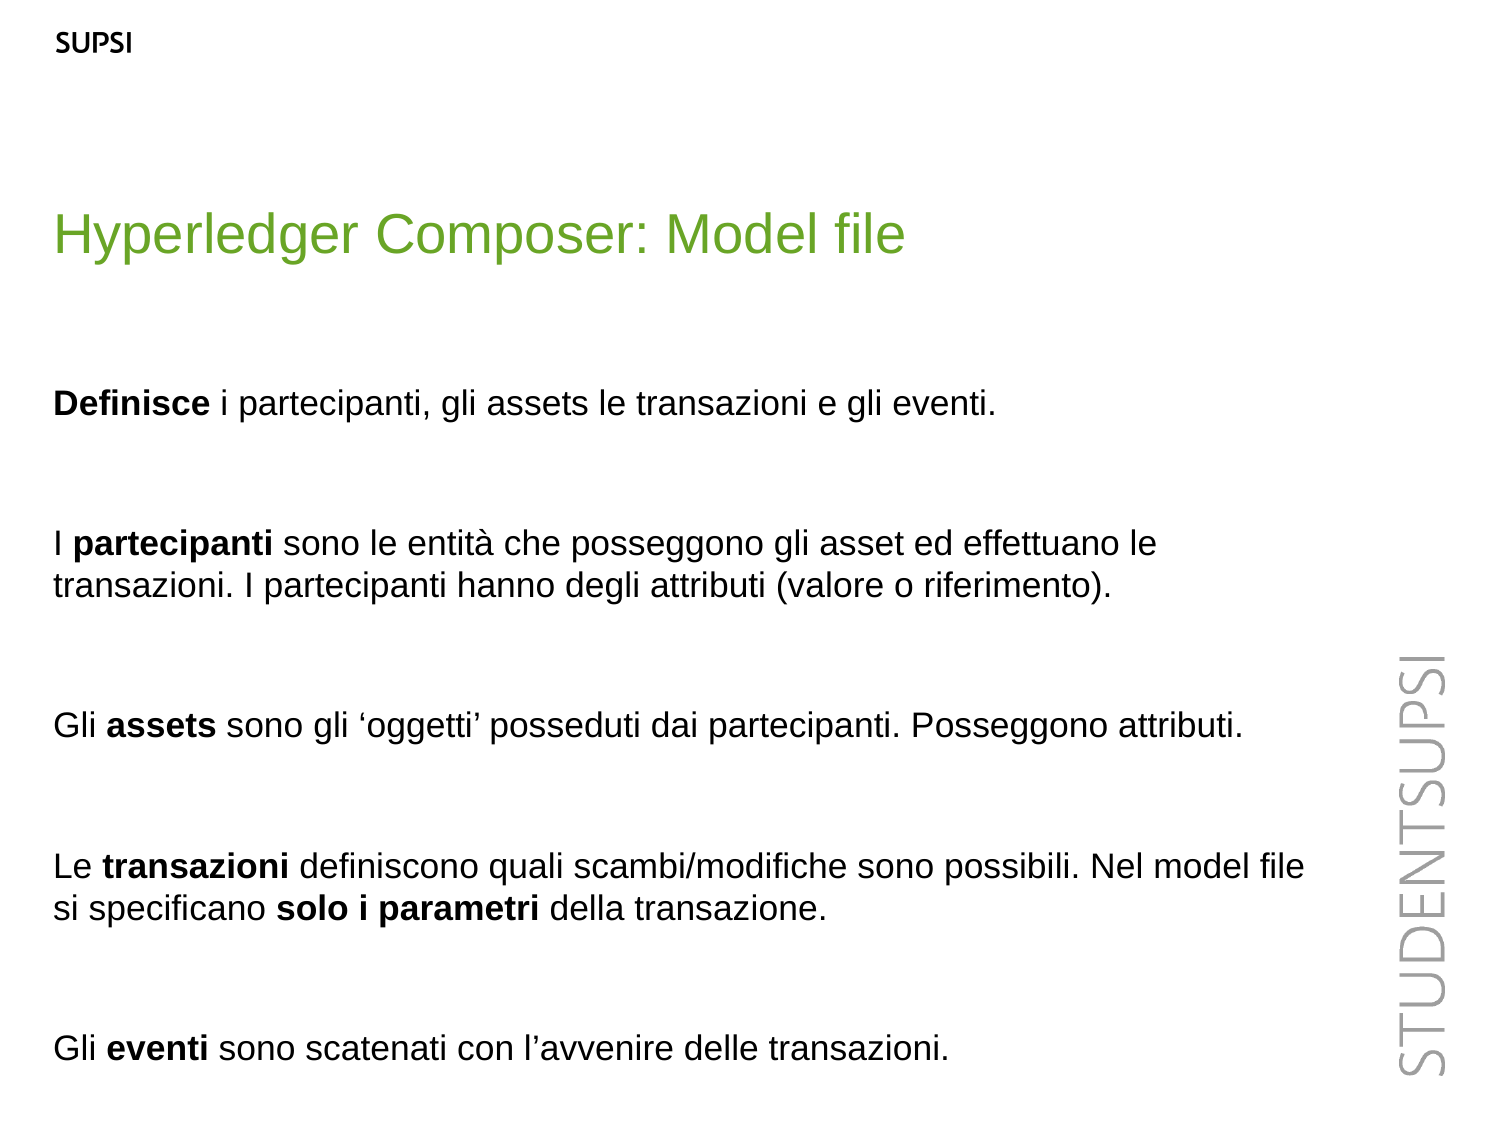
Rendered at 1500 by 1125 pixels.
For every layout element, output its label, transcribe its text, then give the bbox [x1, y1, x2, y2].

list Hyperledger Composer: Model file [52, 196, 1342, 351]
list Definisce i partecipanti, gli assets le transazioni e gli eventi. I partecipanti sono le entità che posseggono gli asset ed effettuano le transazioni. I partecipanti hanno degli attributi (valore o riferimento). Gli assets sono gli ‘oggetti’ posseduti dai partecipanti. Posseggono attributi. Le transazioni definiscono quali scambi/modifiche sono possibili. Nel model file si specificano solo i parametri della transazione. Gli eventi sono scatenati con l’avvenire delle transazioni. [52, 379, 1342, 1078]
picture [56, 30, 134, 53]
picture [1399, 657, 1445, 1076]
